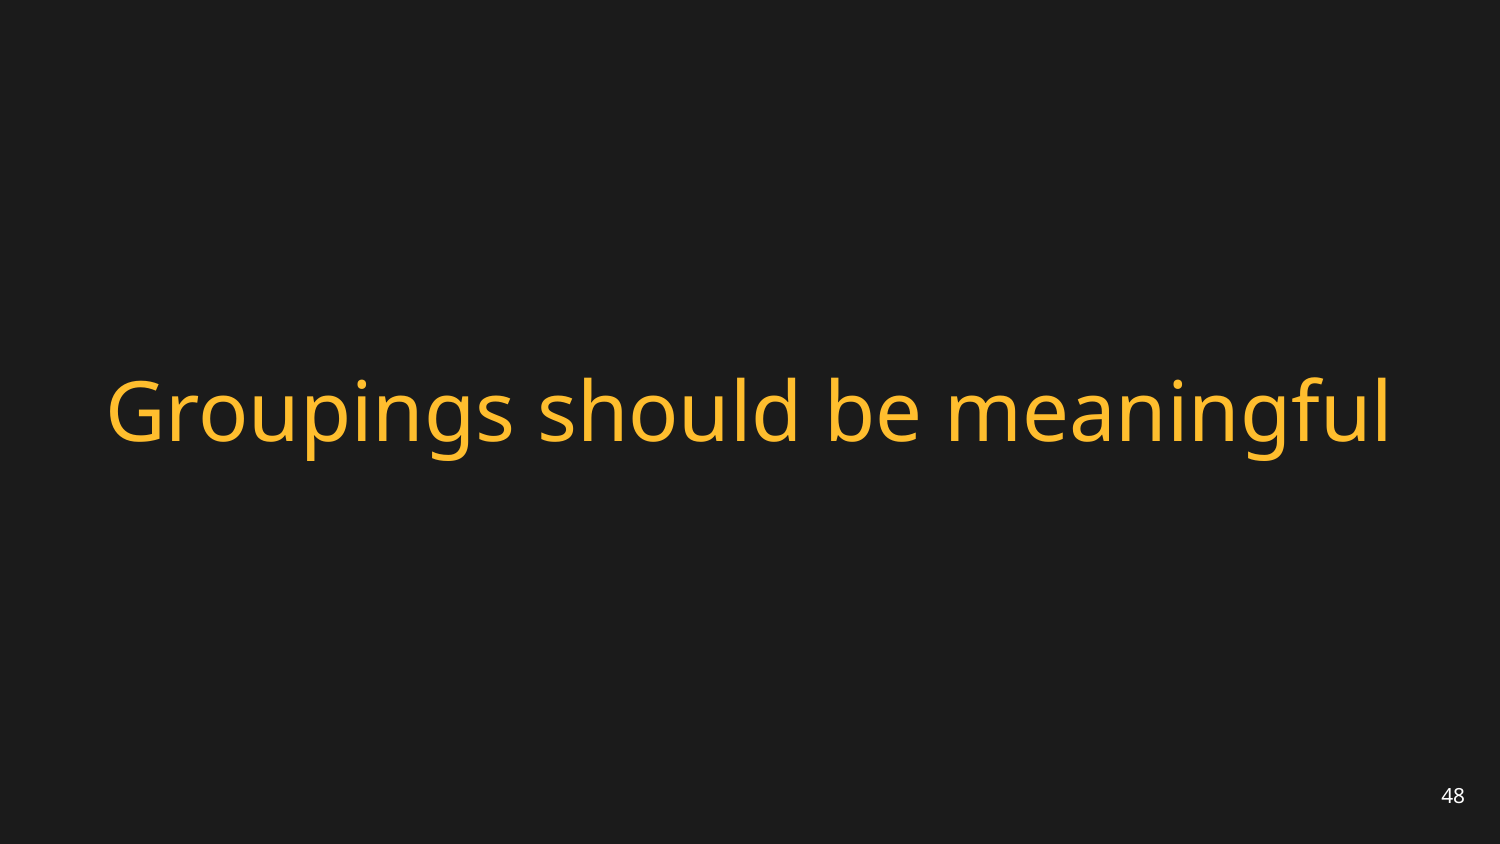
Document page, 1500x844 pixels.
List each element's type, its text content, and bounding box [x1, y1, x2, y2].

slide_number 48 [1389, 764, 1480, 830]
title Groupings should be meaningful [51, 72, 1449, 753]
